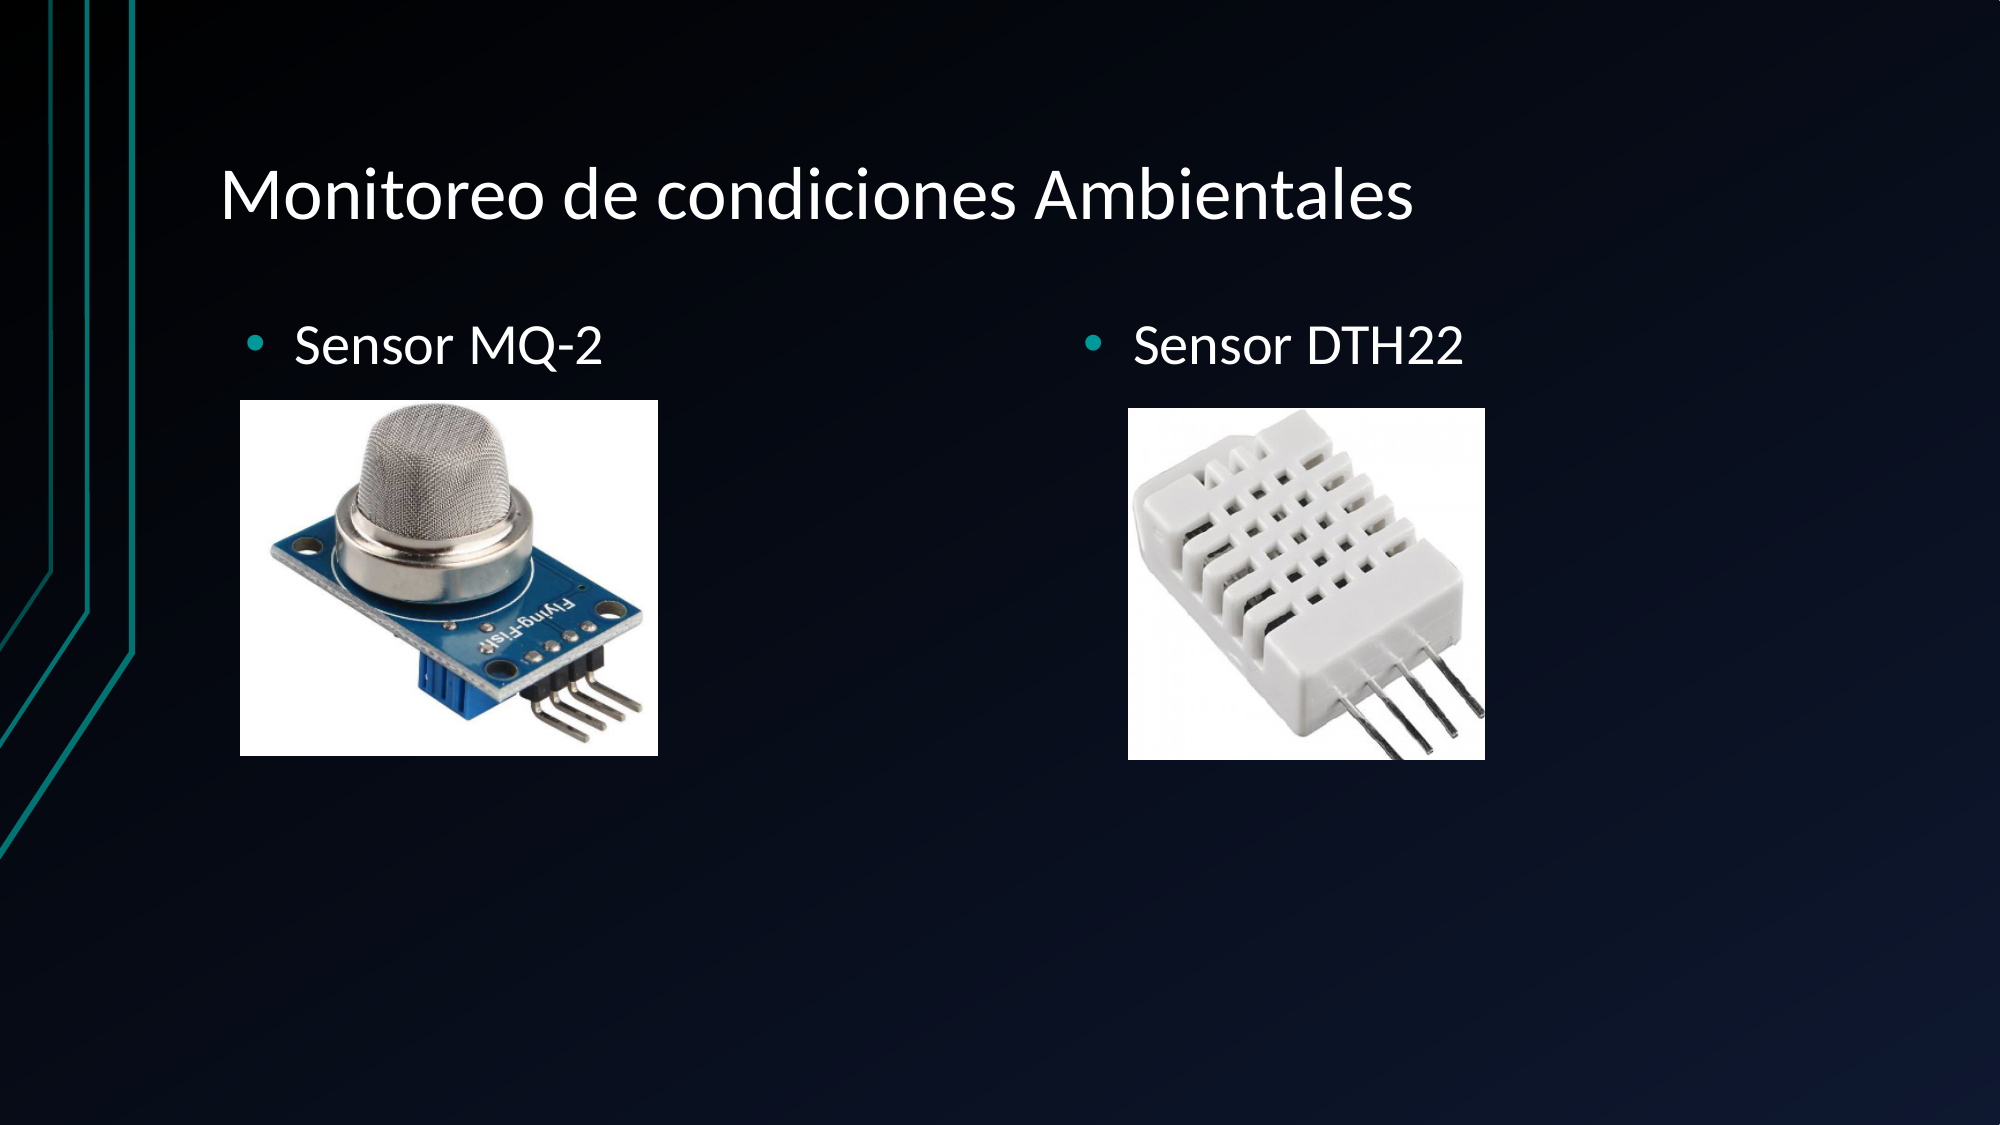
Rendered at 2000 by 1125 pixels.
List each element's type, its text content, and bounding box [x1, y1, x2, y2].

title Monitoreo de condiciones Ambientales [199, 45, 1900, 246]
picture [1128, 408, 1486, 760]
text_box Sensor MQ-2 [224, 304, 713, 788]
list Sensor DTH22 [1063, 304, 1551, 805]
picture [240, 400, 658, 756]
